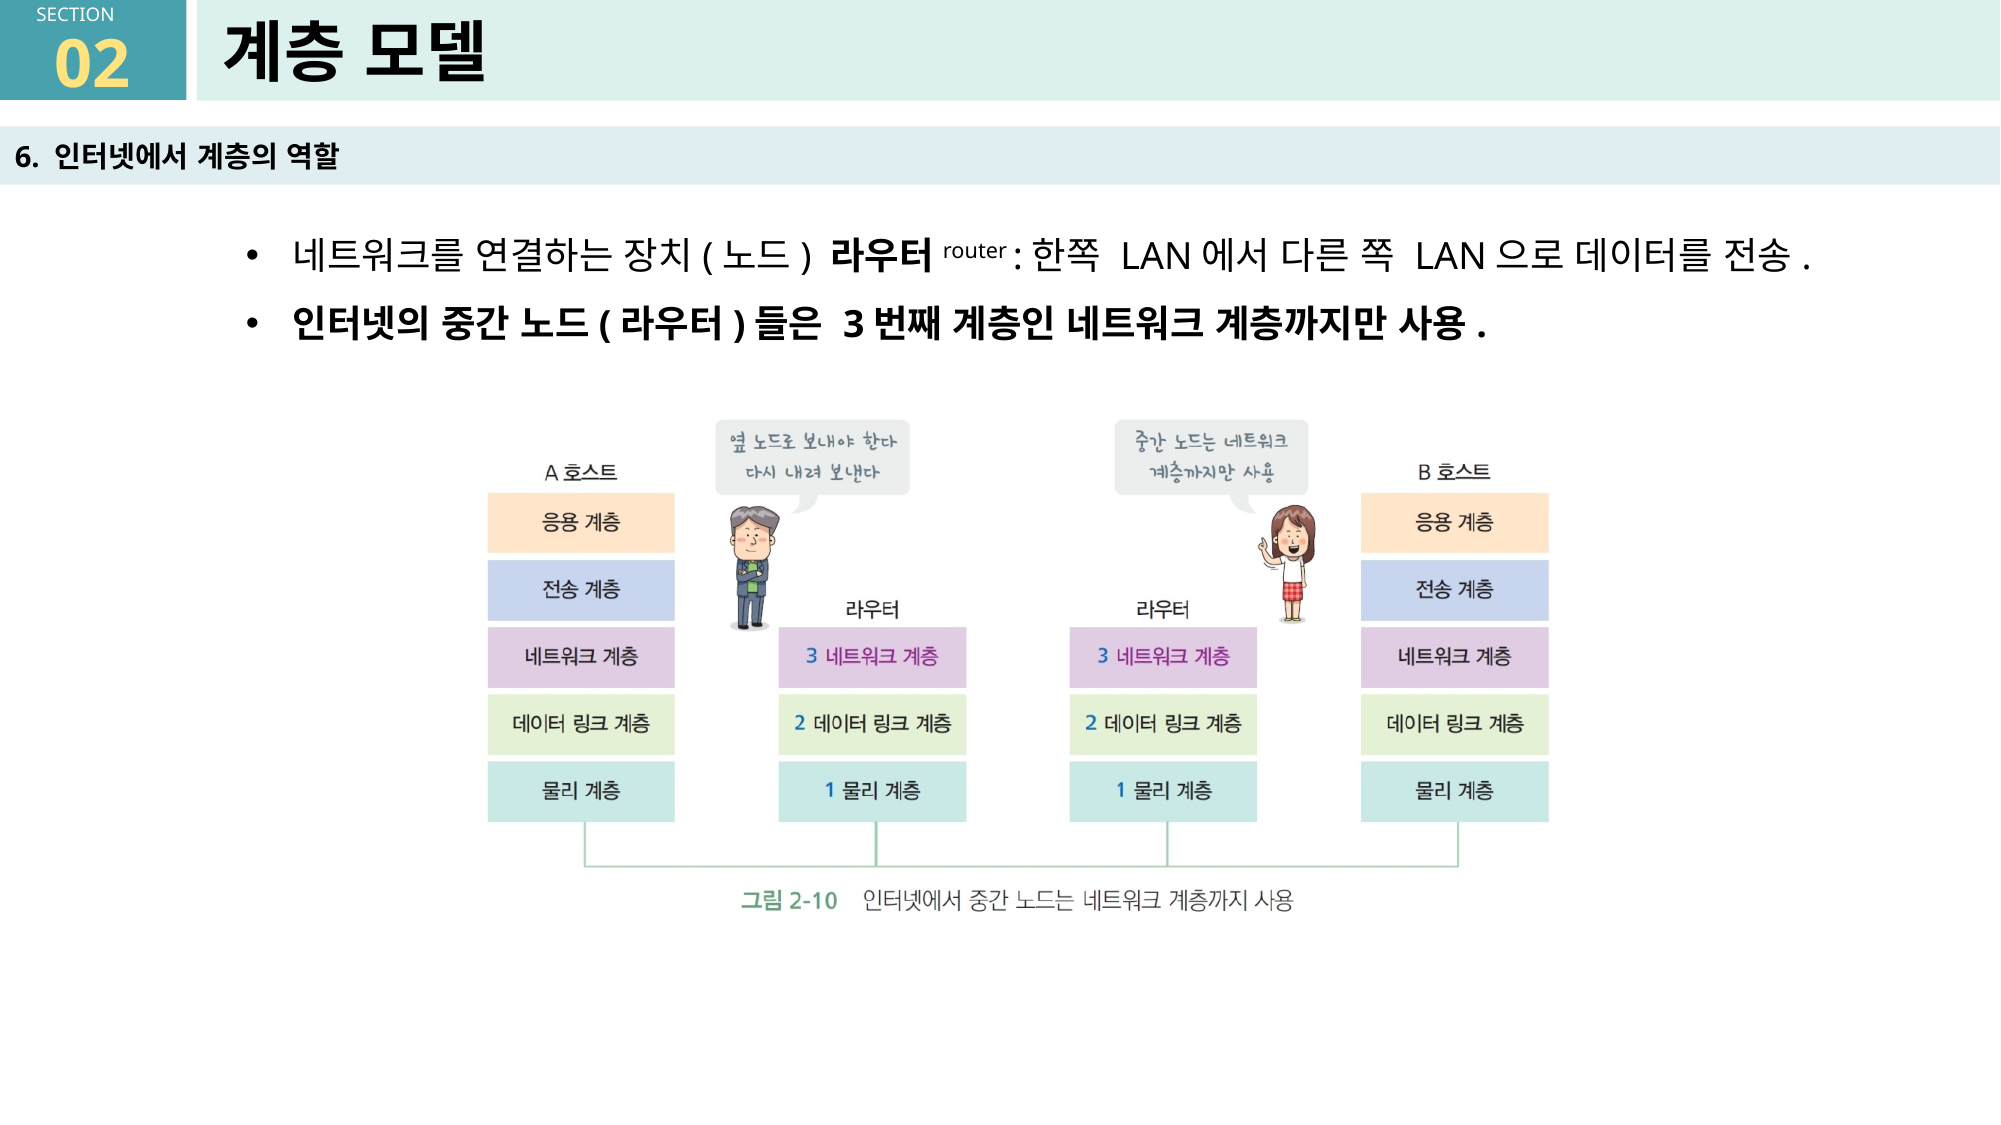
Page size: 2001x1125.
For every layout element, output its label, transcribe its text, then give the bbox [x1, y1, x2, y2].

picture [479, 412, 1558, 918]
text_box 02 [0, 13, 186, 109]
text_box 계층 모델 [208, 1, 1984, 97]
text_box 네트워크를 연결하는 장치(노드) 라우터router :한쪽 LAN에서 다른 쪽 LAN으로 데이터를 전송. 인터넷의 중간 노드(라우터)들은 3번째 계층인 네트워크 계층까지만 사용. [231, 202, 1938, 353]
text_box 6. 인터넷에서 계층의 역할 [0, 125, 2000, 186]
